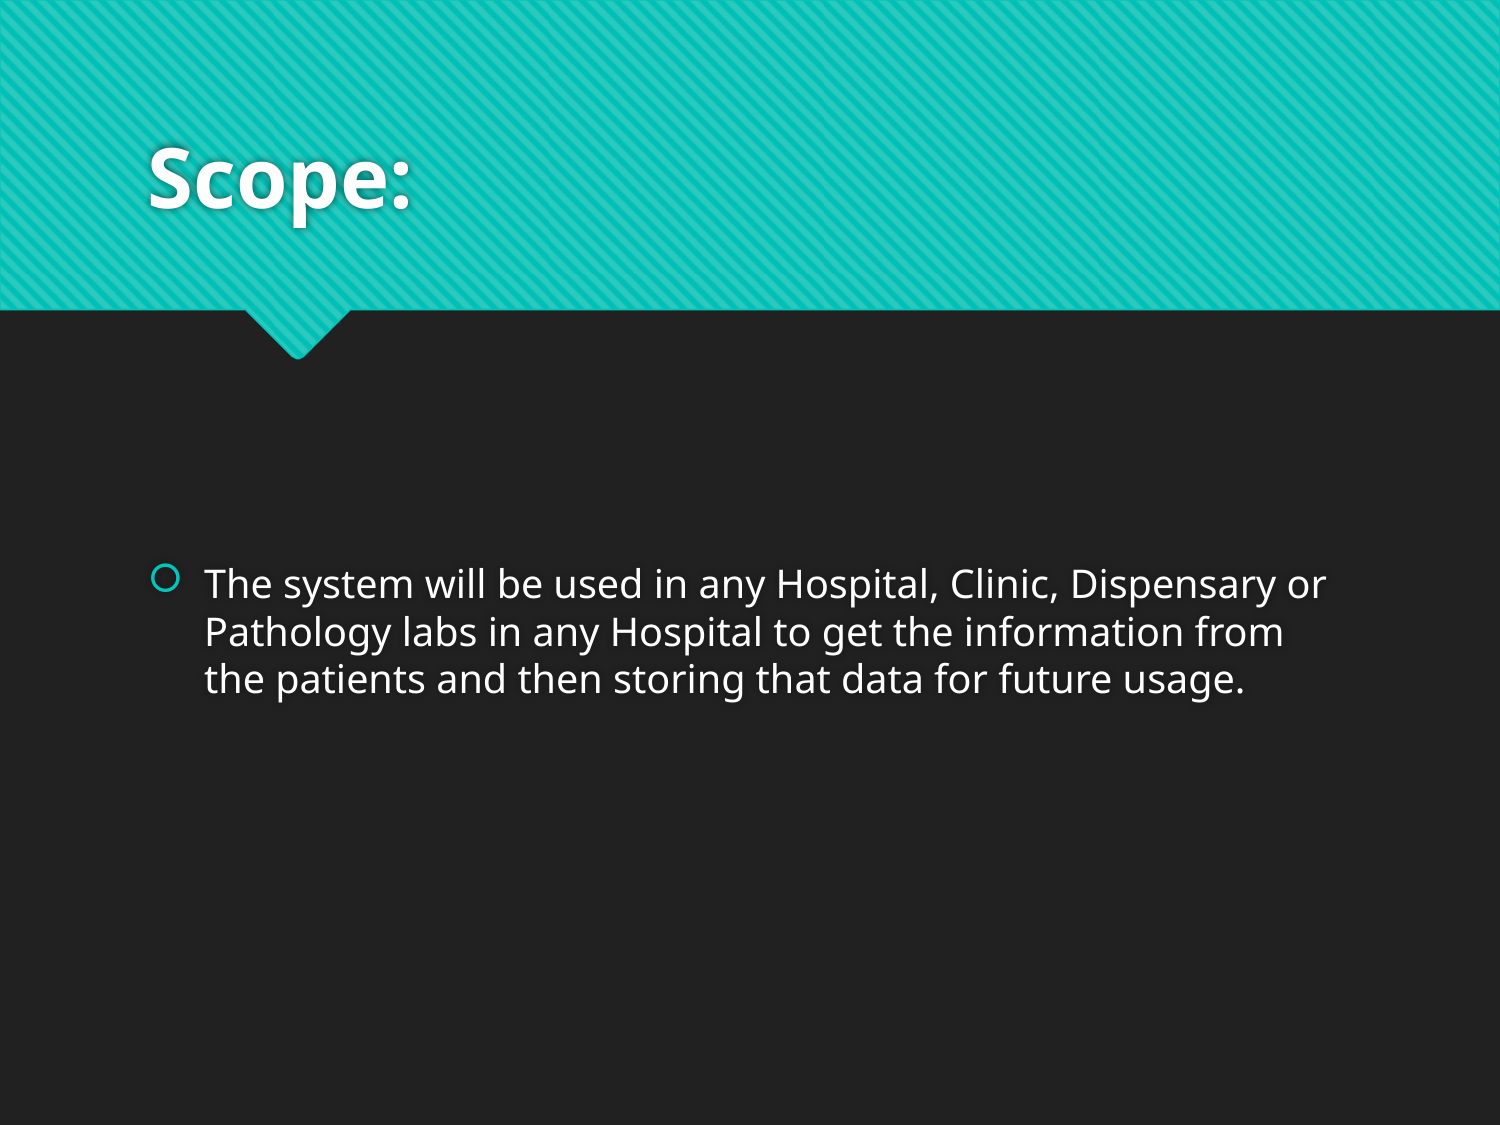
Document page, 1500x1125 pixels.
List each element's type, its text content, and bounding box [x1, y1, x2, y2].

list The system will be used in any Hospital, Clinic, Dispensary or Pathology labs in any Hospital to get the information from the patients and then storing that data for future usage. [132, 364, 1368, 962]
title Scope: [132, 73, 1368, 233]
